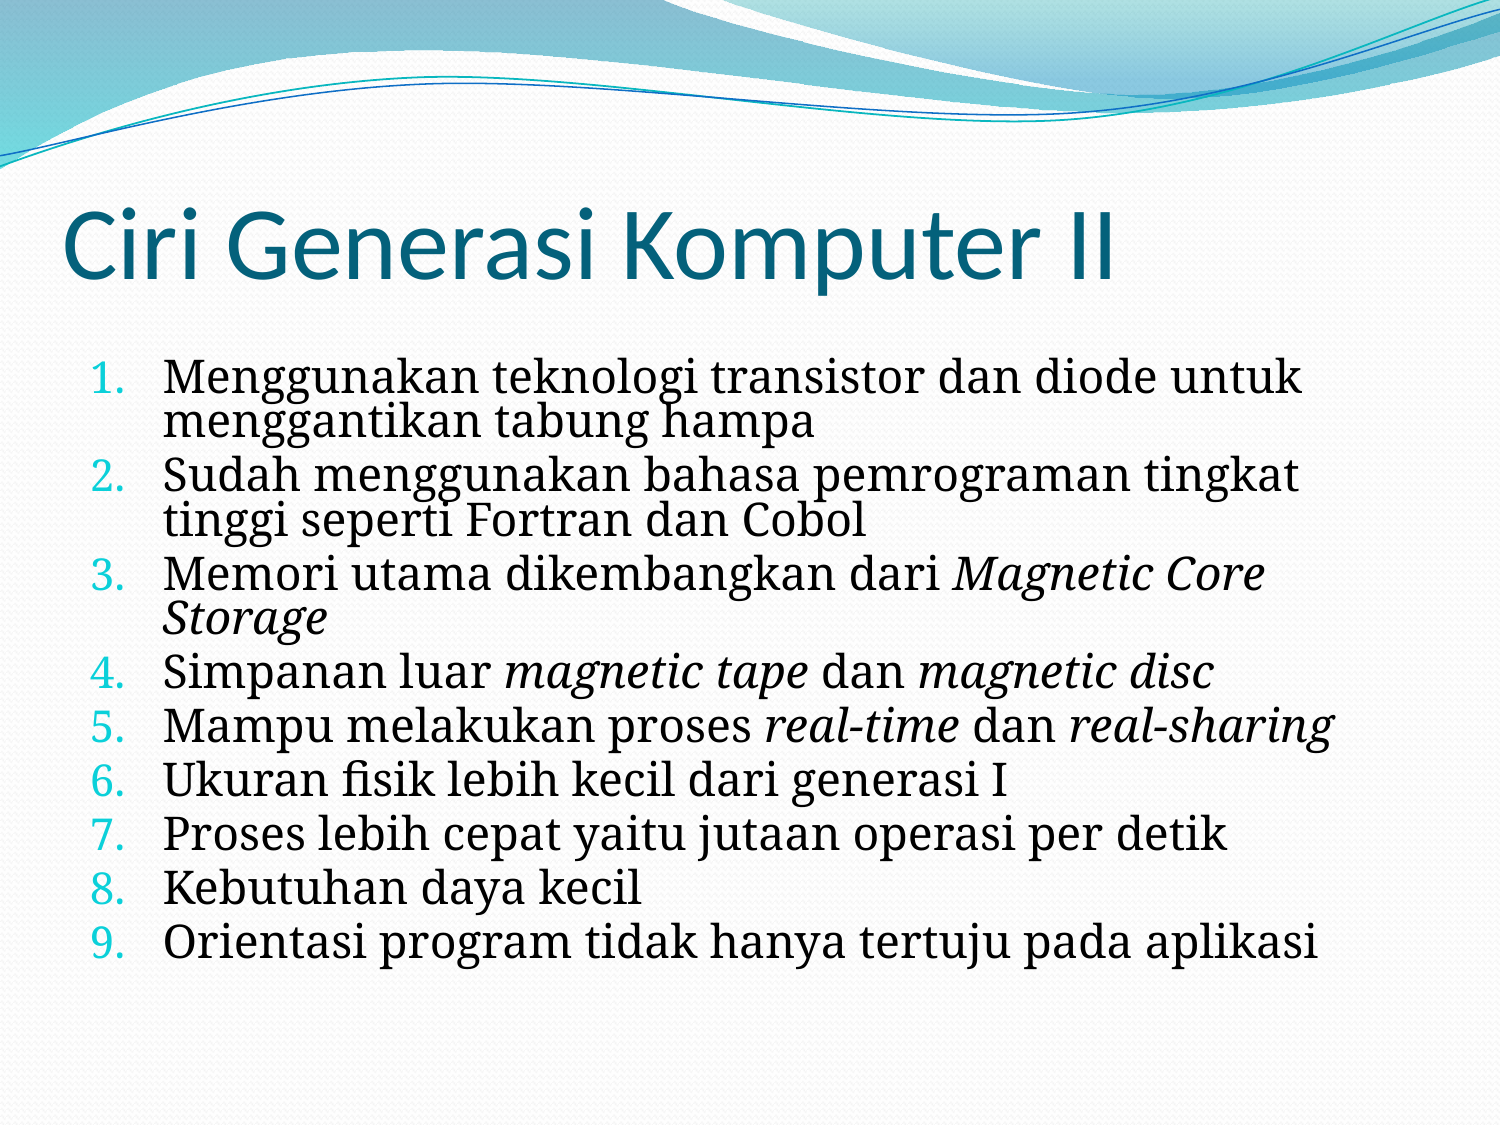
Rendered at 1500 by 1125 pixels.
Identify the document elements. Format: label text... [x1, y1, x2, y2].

list Menggunakan teknologi transistor dan diode untuk menggantikan tabung hampa Sudah menggunakan bahasa pemrograman tingkat tinggi seperti Fortran dan Cobol Memori utama dikembangkan dari Magnetic Core Storage Simpanan luar magnetic tape dan magnetic disc Mampu melakukan proses real-time dan real-sharing Ukuran fisik lebih kecil dari generasi I Proses lebih cepat yaitu jutaan operasi per detik Kebutuhan daya kecil Orientasi program tidak hanya tertuju pada aplikasi [75, 350, 1392, 977]
title Ciri Generasi Komputer II [62, 112, 1413, 300]
